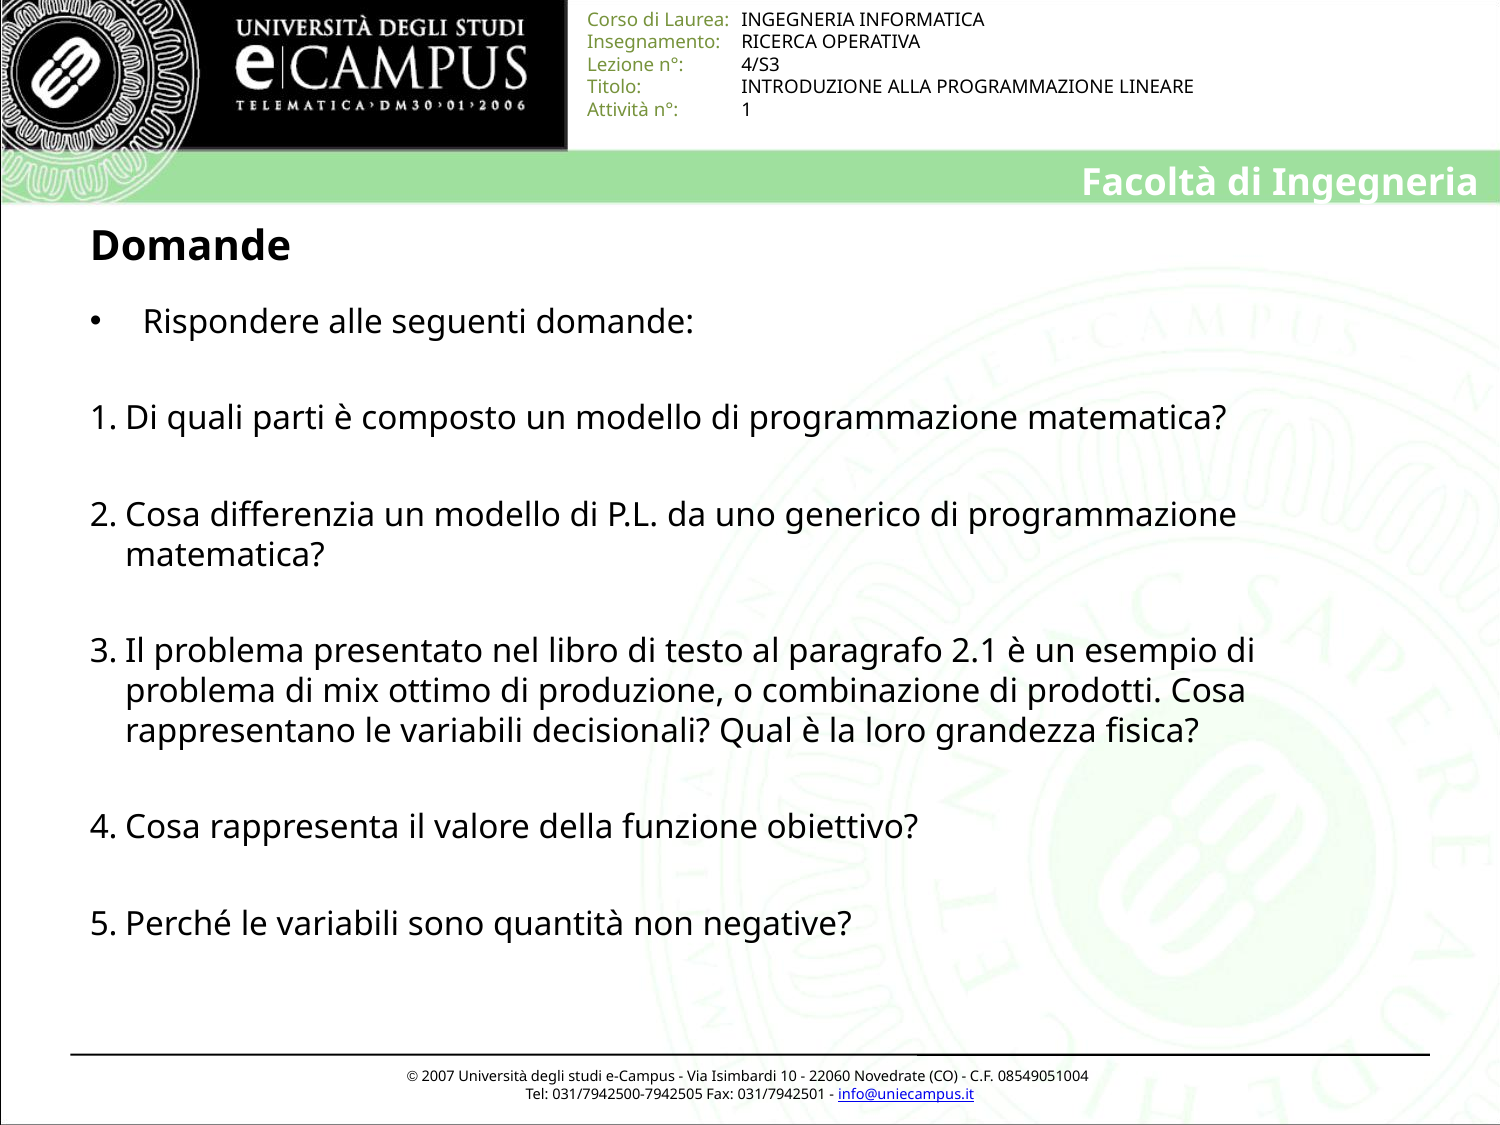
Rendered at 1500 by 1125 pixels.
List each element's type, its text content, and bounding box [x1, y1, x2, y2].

picture [0, 0, 1500, 1125]
text_box Rispondere alle seguenti domande: Di quali parti è composto un modello di programmazione matematica? Cosa differenzia un modello di P.L. da uno generico di programmazione matematica? Il problema presentato nel libro di testo al paragrafo 2.1 è un esempio di problema di mix ottimo di produzione, o combinazione di prodotti. Cosa rappresentano le variabili decisionali? Qual è la loro grandezza fisica? Cosa rappresenta il valore della funzione obiettivo? Perché le variabili sono quantità non negative? [74, 292, 1425, 1005]
title Domande [74, 210, 1430, 282]
